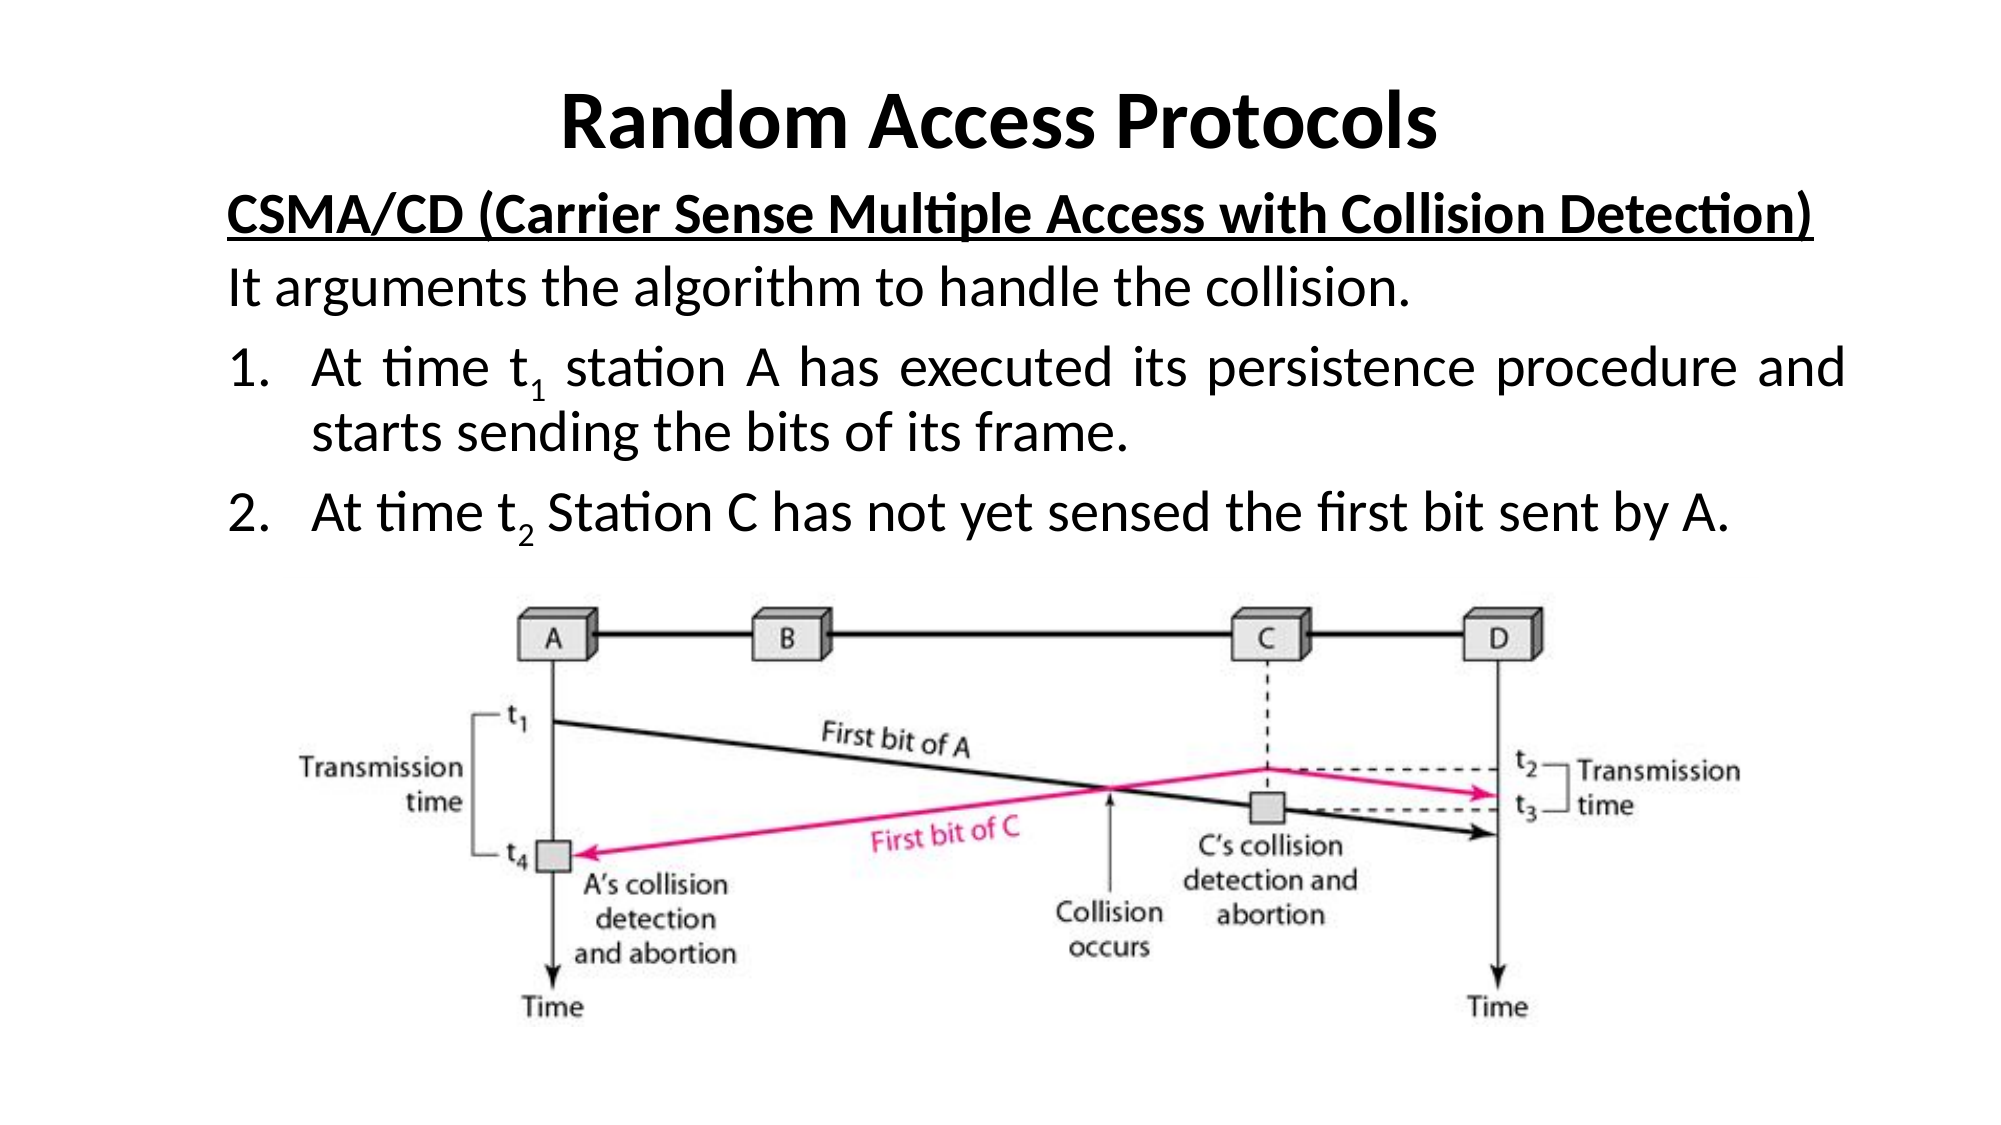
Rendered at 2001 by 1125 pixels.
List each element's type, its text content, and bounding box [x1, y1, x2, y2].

picture [283, 576, 1759, 1027]
title Random Access Protocols [137, 12, 1863, 175]
list CSMA/CD (Carrier Sense Multiple Access with Collision Detection) It arguments the algorithm to handle the collision. At time t1 station A has executed its persistence procedure and starts sending the bits of its frame. At time t2 Station C has not yet sensed the first bit sent by A. [137, 175, 1863, 1068]
